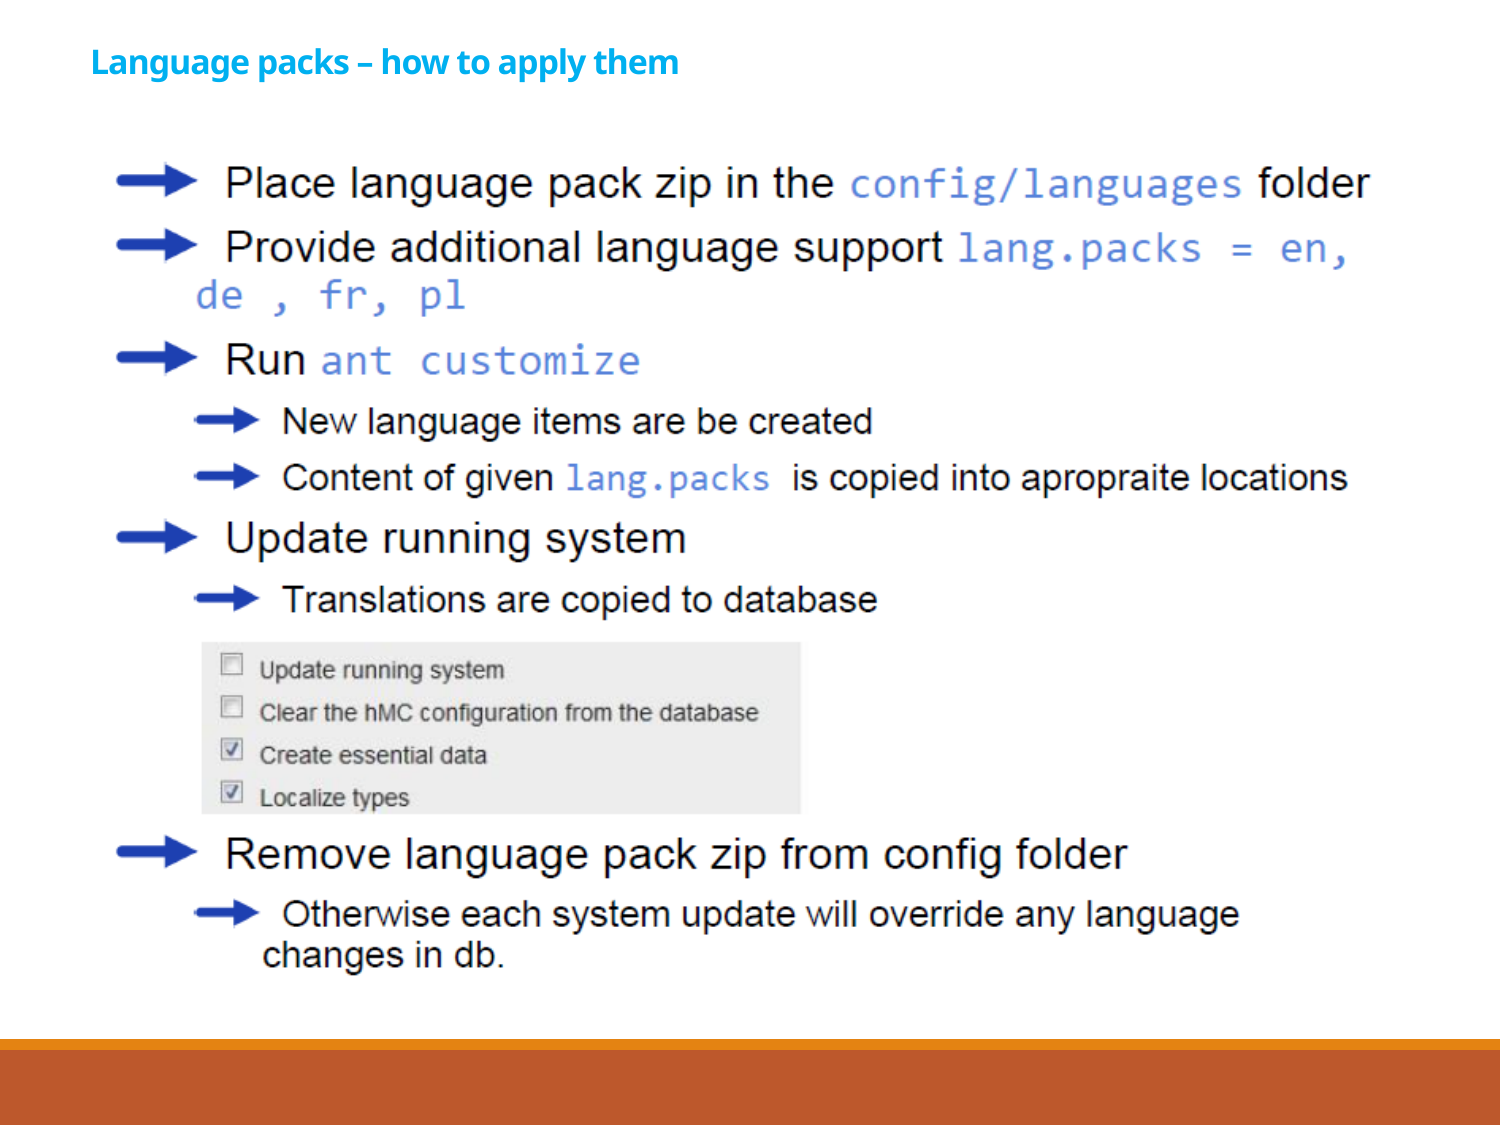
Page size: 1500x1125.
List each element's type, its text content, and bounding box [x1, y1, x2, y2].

title Language packs – how to apply them [75, 37, 1425, 163]
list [99, 147, 1401, 988]
